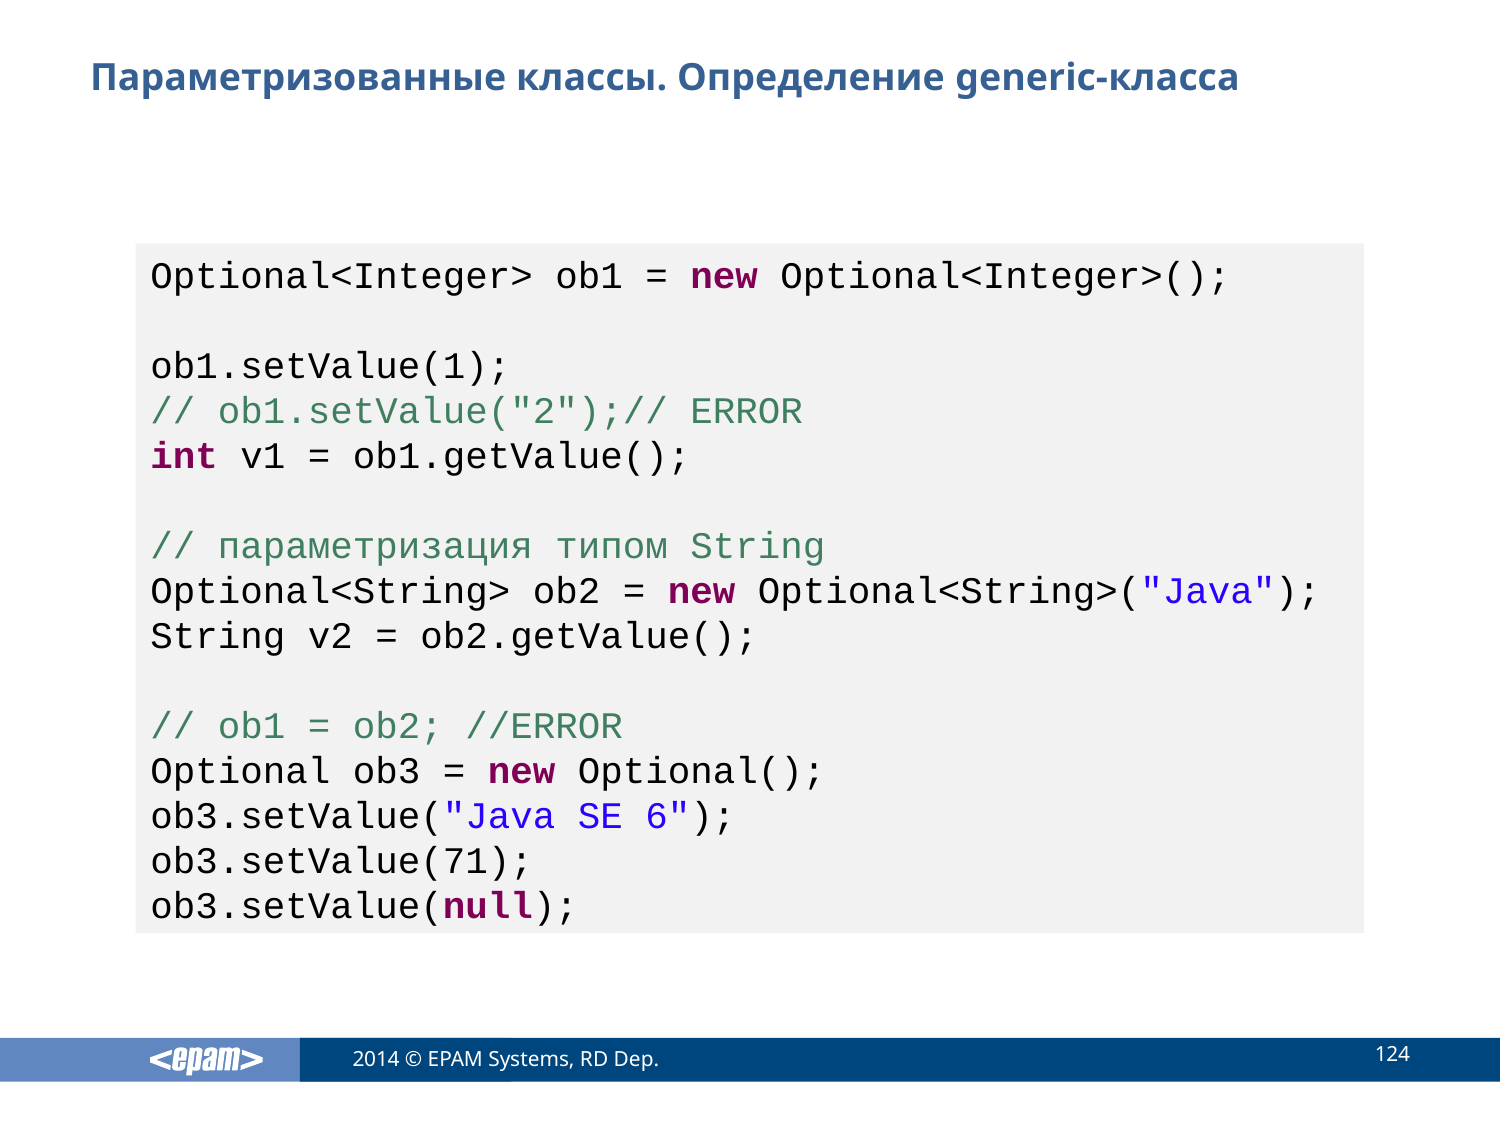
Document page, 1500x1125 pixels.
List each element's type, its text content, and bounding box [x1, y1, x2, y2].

footer 2014 © EPAM Systems, RD Dep. [337, 1028, 738, 1088]
text_box Optional<Integer> ob1 = new Optional<Integer>(); ob1.setValue(1); // ob1.setValue("2");// ERROR int v1 = ob1.getValue(); // параметризация типом String Optional<String> ob2 = new Optional<String>("Java"); String v2 = ob2.getValue(); // ob1 = ob2; //ERROR Optional ob3 = new Optional(); ob3.setValue("Java SE 6"); ob3.setValue(71); ob3.setValue(null); [135, 243, 1365, 934]
slide_number 124 [1262, 1025, 1425, 1085]
title Параметризованные классы. Определение generic-класса [75, 45, 1425, 163]
